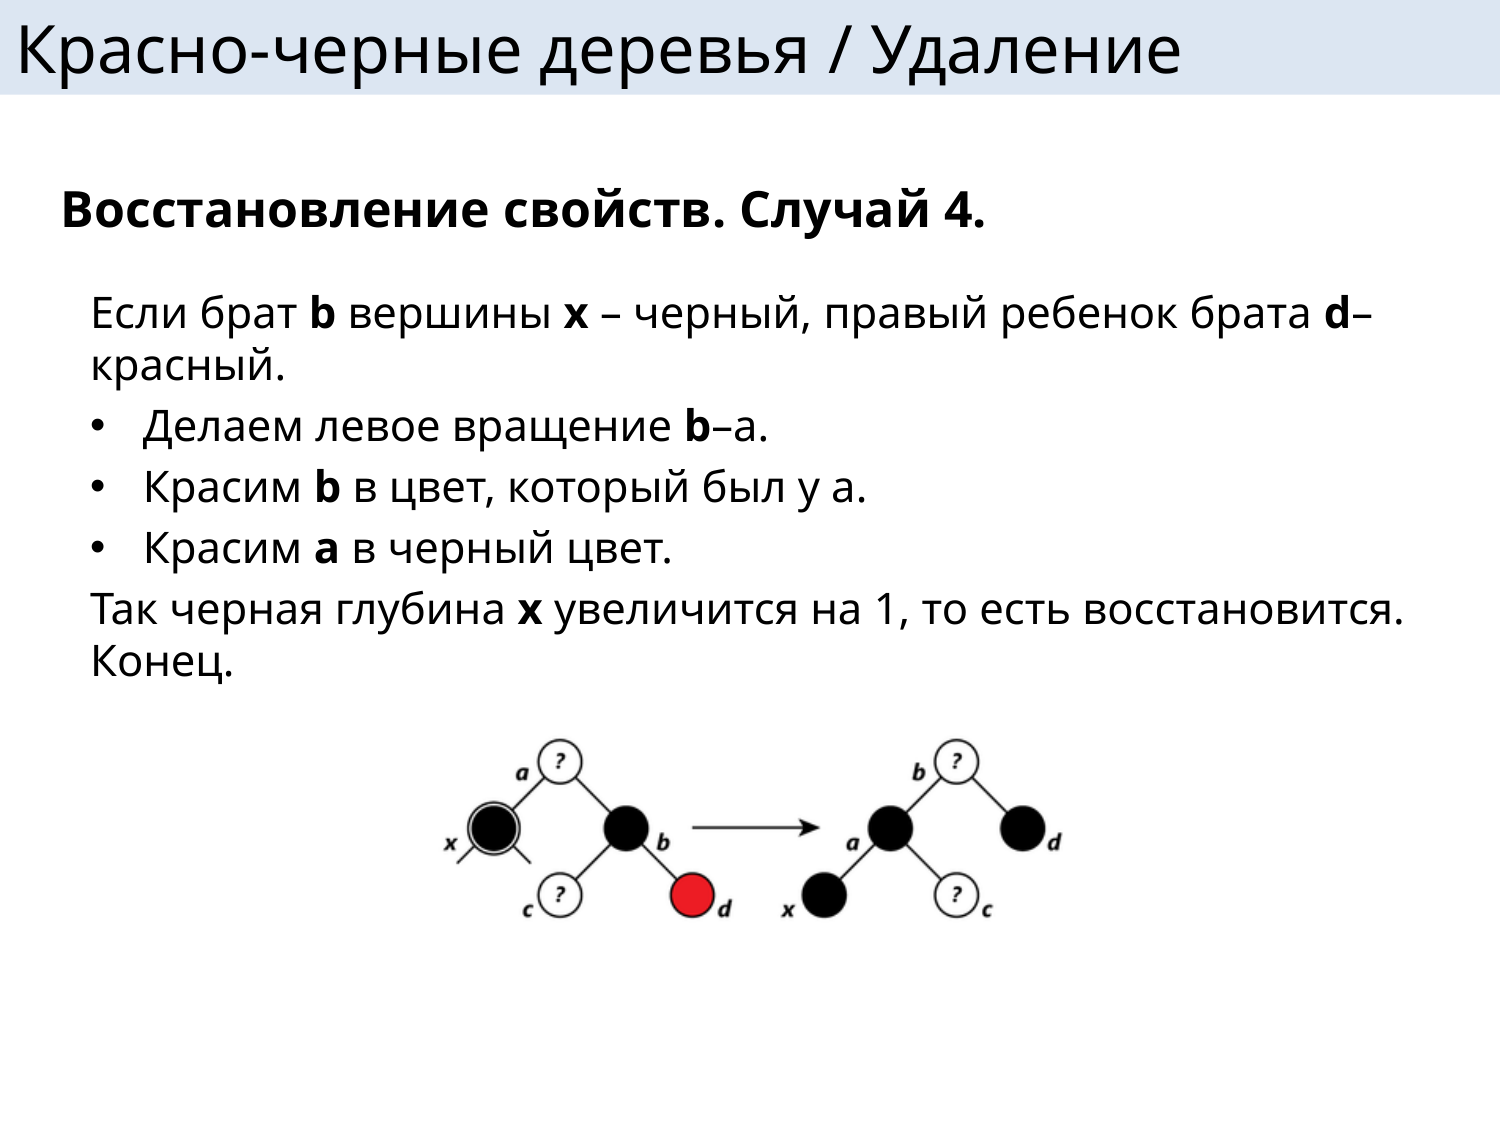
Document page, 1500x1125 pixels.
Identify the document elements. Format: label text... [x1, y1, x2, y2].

text_box Если брат b вершины x – черный, правый ребенок брата d–красный. Делаем левое вращение b–a. Красим b в цвет, который был у a. Красим a в черный цвет. Так черная глубина x увеличится на 1, то есть восстановится. Конец. [74, 277, 1425, 696]
title Красно-черные деревья / Удаление [0, 0, 1500, 95]
text_box Восстановление свойств. Случай 4. [46, 169, 1002, 245]
picture [436, 727, 1064, 933]
